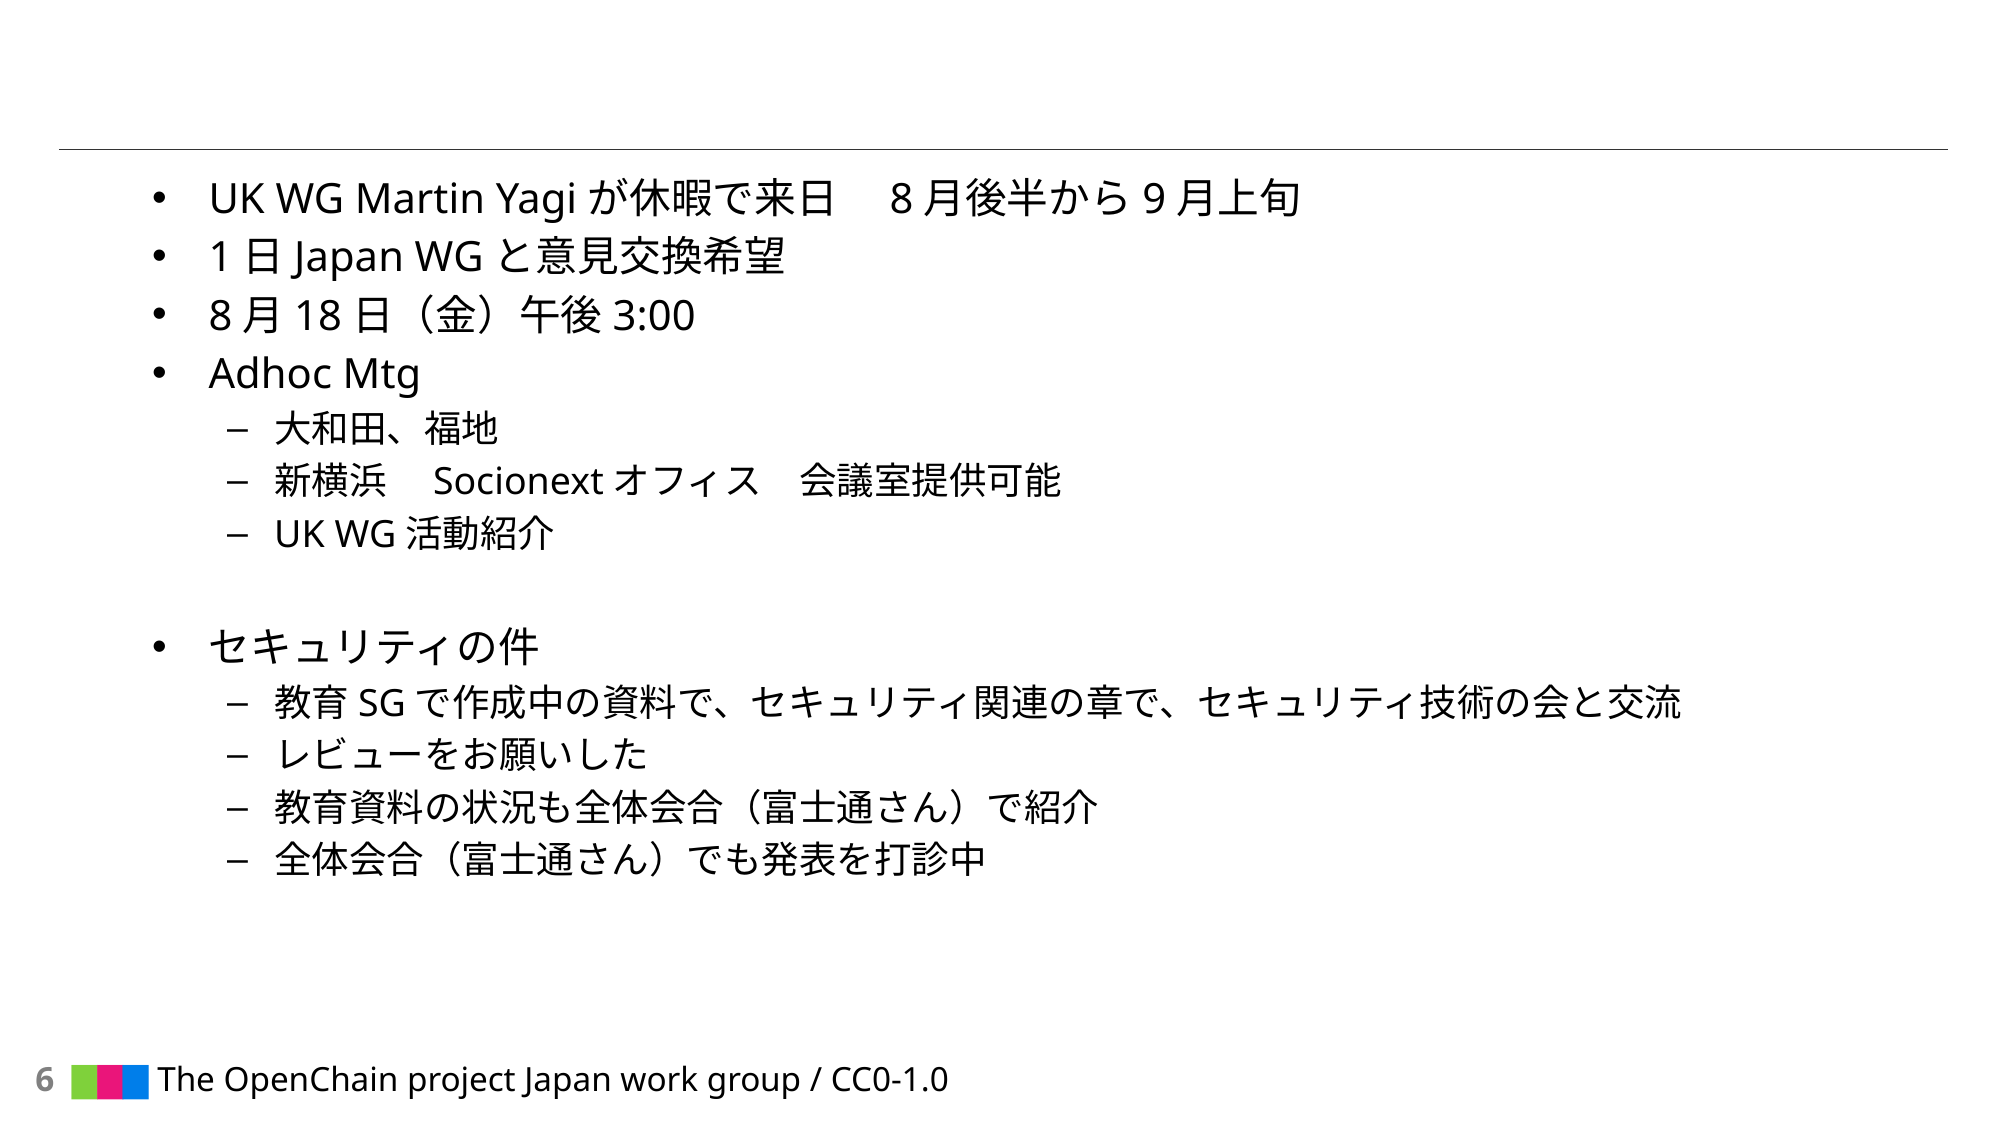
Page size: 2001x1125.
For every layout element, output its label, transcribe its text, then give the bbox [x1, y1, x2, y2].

text_box UK WG Martin Yagiが休暇で来日 8月後半から9月上旬 1日Japan WGと意見交換希望 8月18日（金）午後3:00 Adhoc Mtg 大和田、福地 新横浜 Socionextオフィス 会議室提供可能 UK WG活動紹介 セキュリティの件 教育SGで作成中の資料で、セキュリティ関連の章で、セキュリティ技術の会と交流 レビューをお願いした 教育資料の状況も全体会合（富士通さん）で紹介 全体会合（富士通さん）でも発表を打診中 [137, 164, 1863, 1066]
